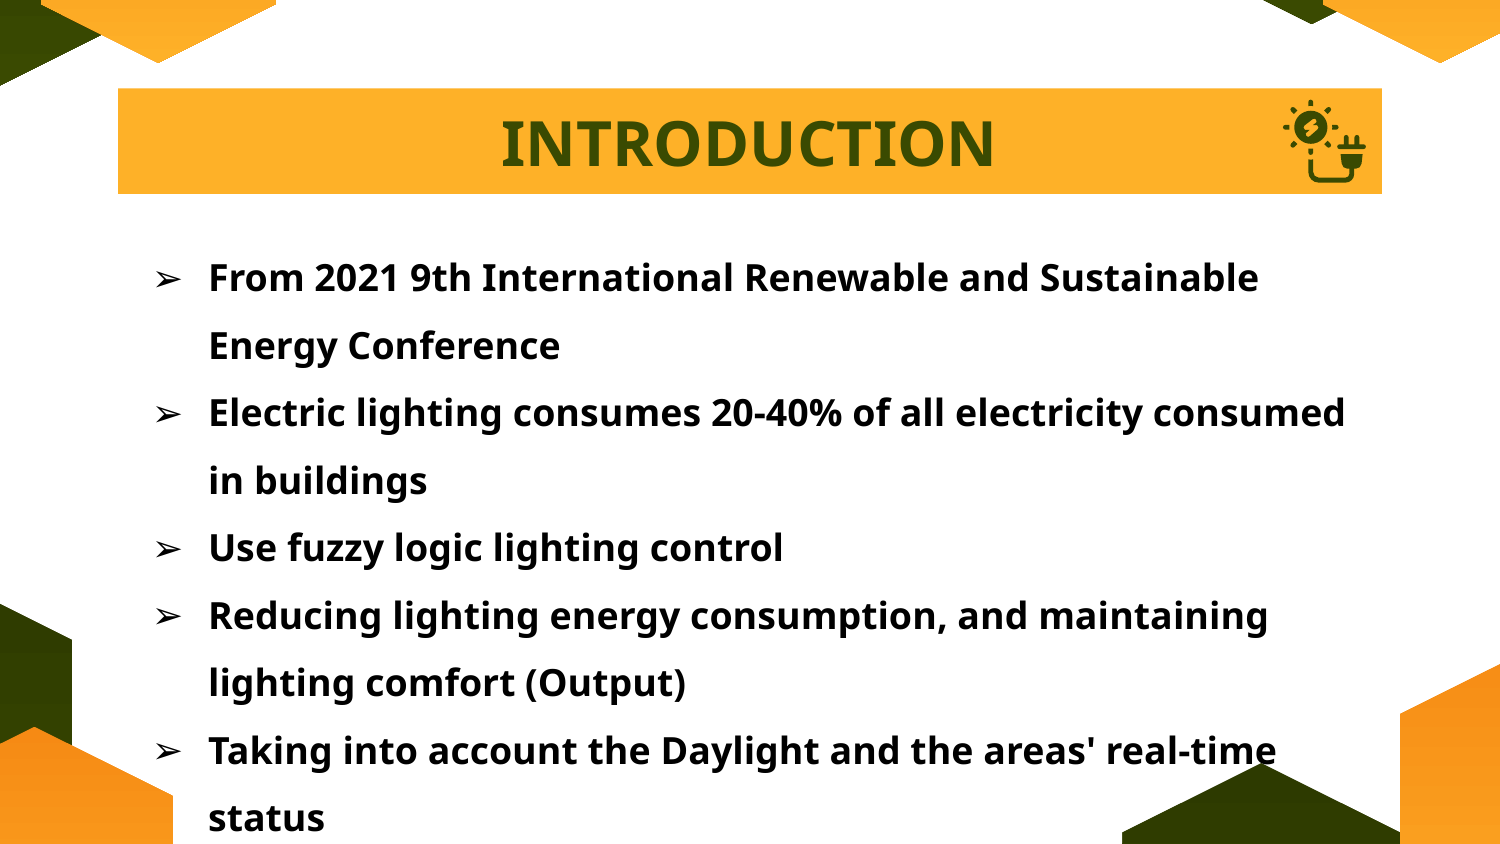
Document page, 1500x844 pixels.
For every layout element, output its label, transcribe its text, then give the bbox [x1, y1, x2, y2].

title INTRODUCTION [118, 88, 1382, 194]
text_box From 2021 9th International Renewable and Sustainable Energy Conference Electric lighting consumes 20-40% of all electricity consumed in buildings Use fuzzy logic lighting control Reducing lighting energy consumption, and maintaining lighting comfort (Output) Taking into account the Daylight and the areas' real-time status [118, 216, 1382, 844]
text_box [1282, 99, 1367, 183]
